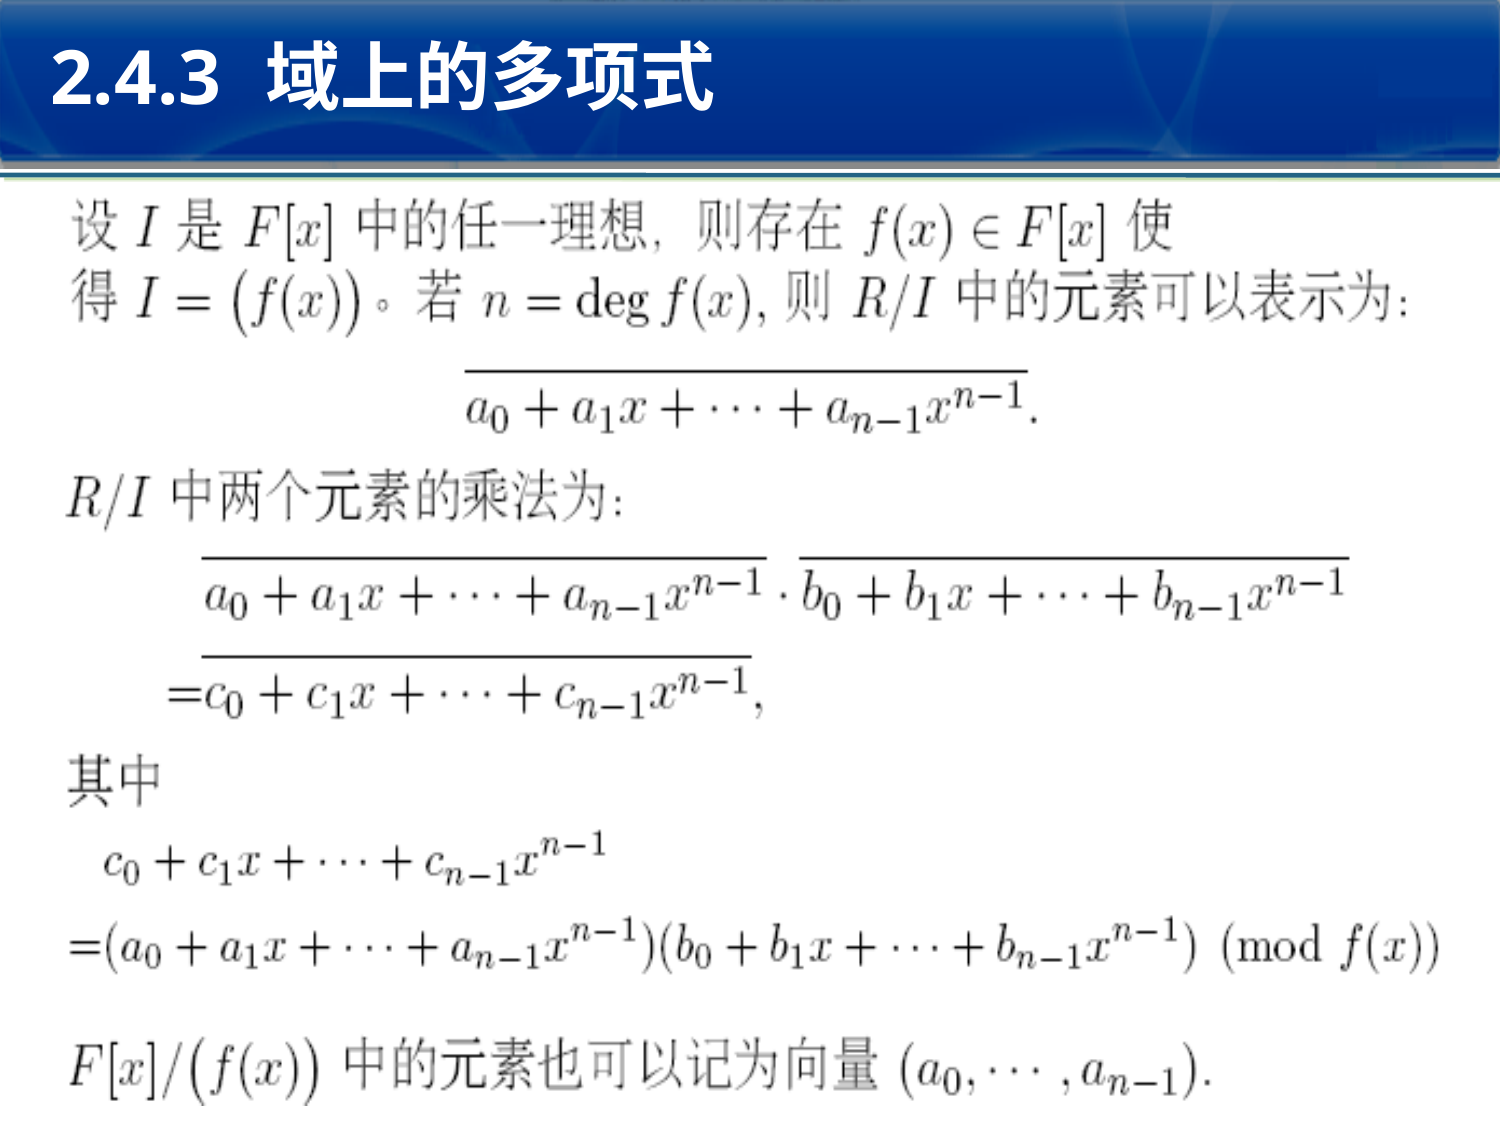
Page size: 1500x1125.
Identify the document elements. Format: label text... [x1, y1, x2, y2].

picture [64, 184, 1447, 1107]
text_box 2.4.3 域上的多项式 [35, 0, 1264, 140]
